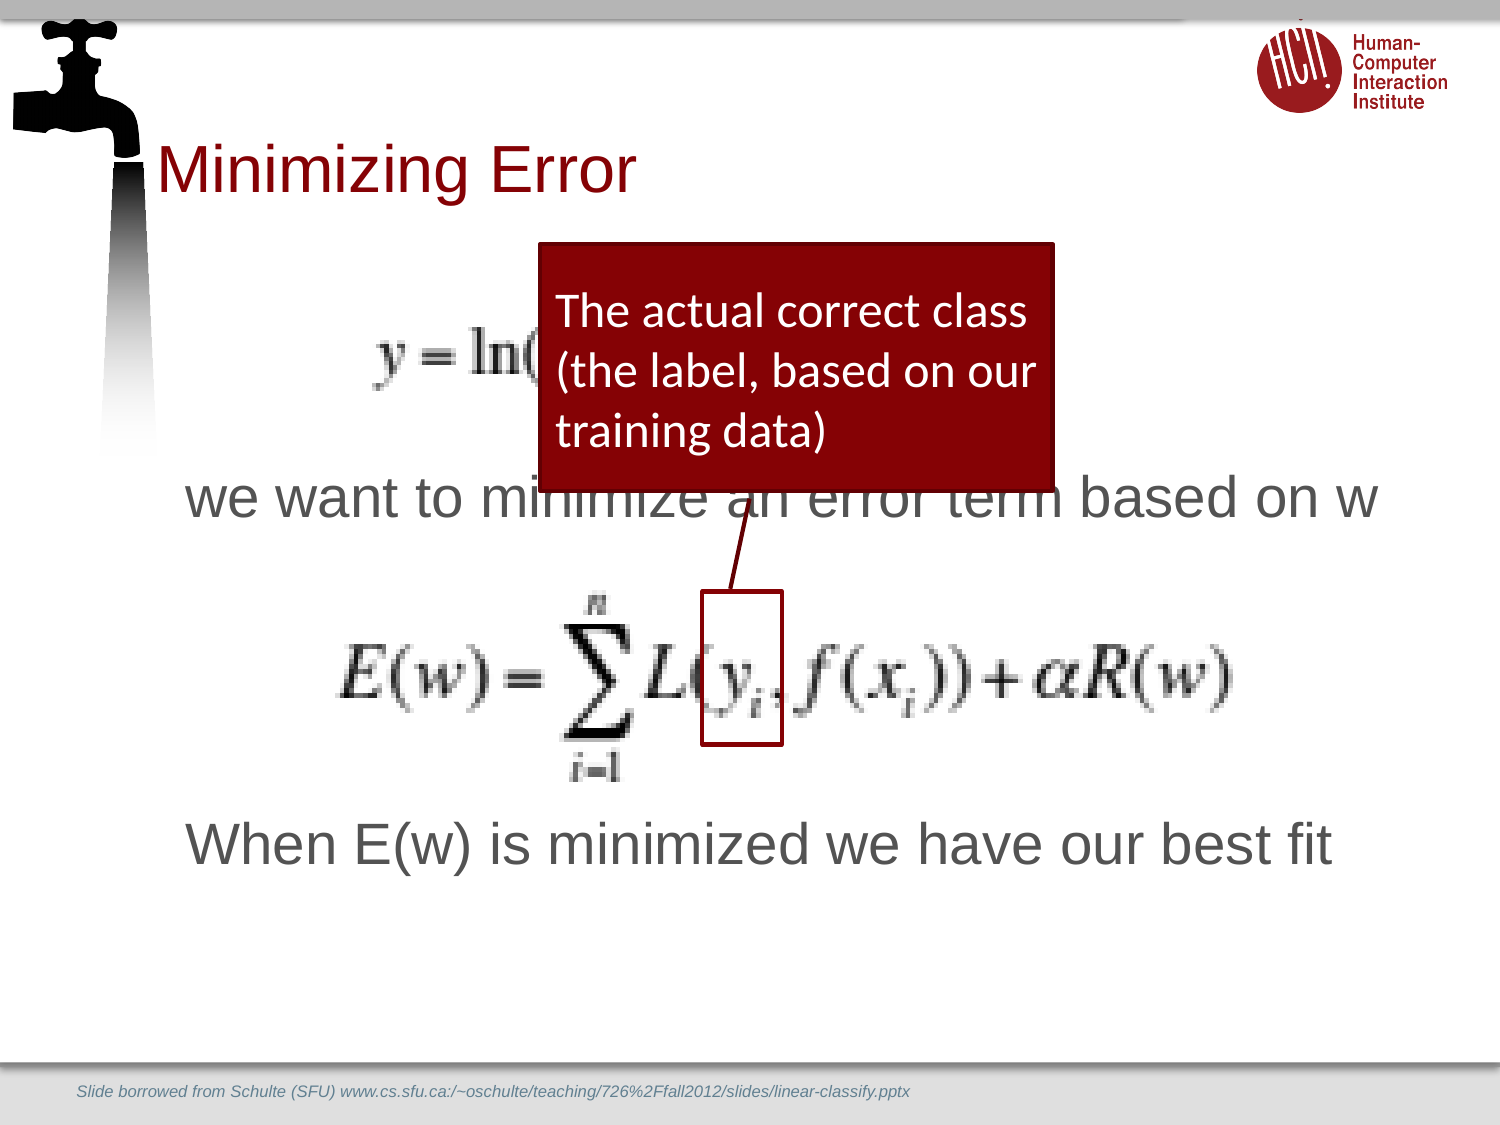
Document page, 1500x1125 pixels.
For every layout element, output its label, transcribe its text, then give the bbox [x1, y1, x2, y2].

text_box The actual correct class (the label, based on our training data) [538, 242, 1055, 493]
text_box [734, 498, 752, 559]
picture [13, 20, 140, 158]
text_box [326, 560, 1235, 788]
footer Slide borrowed from Schulte (SFU) www.cs.sfu.ca:/~oschulte/teaching/726%2Ffall2012/slides/linear-classify.pptx [76, 1080, 1342, 1110]
title Minimizing Error [156, 50, 1187, 214]
picture [1257, 20, 1447, 113]
list we want to minimize an error term based on w When E(w) is minimized we have our best fit [185, 303, 1413, 1022]
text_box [364, 258, 931, 453]
